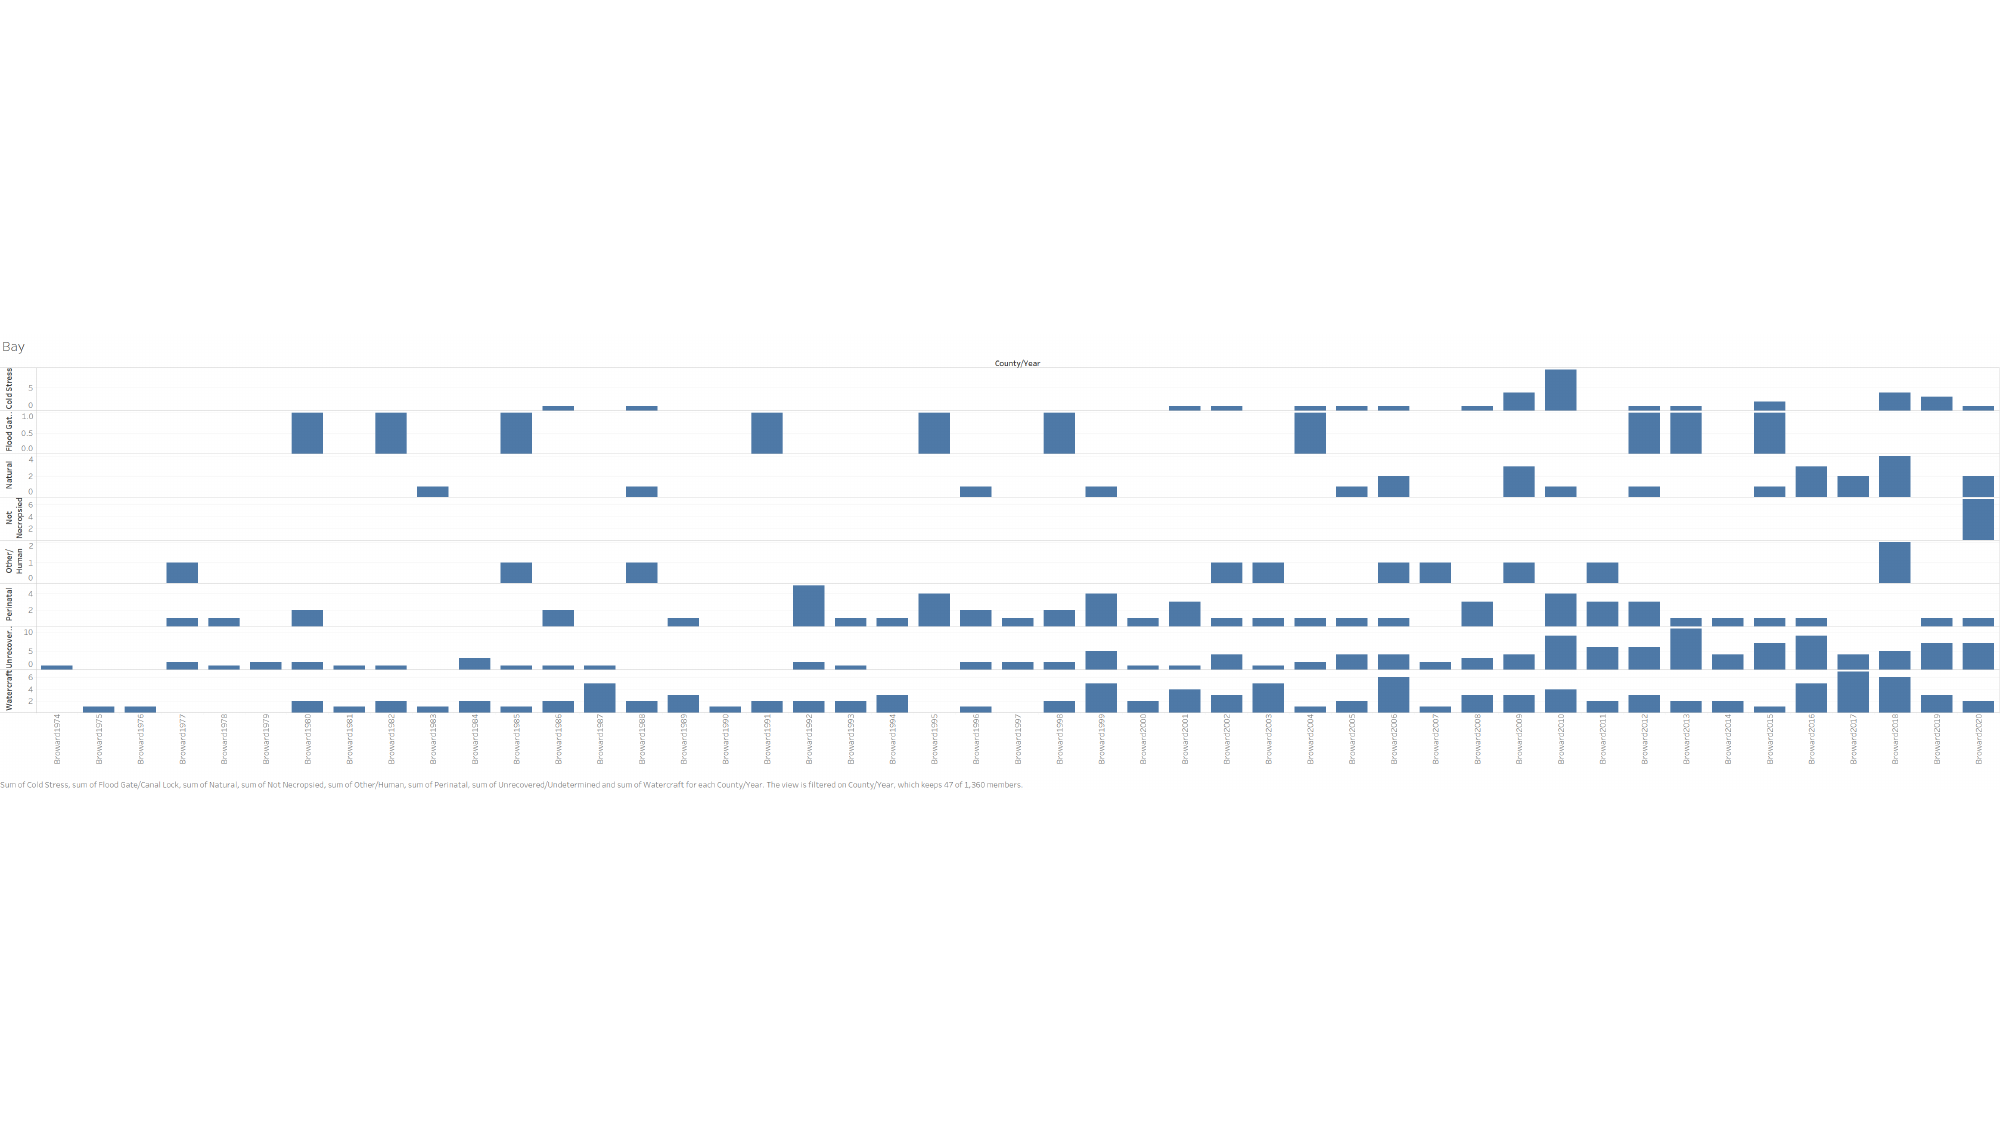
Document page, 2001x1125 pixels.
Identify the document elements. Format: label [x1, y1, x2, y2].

picture [0, 334, 2000, 791]
